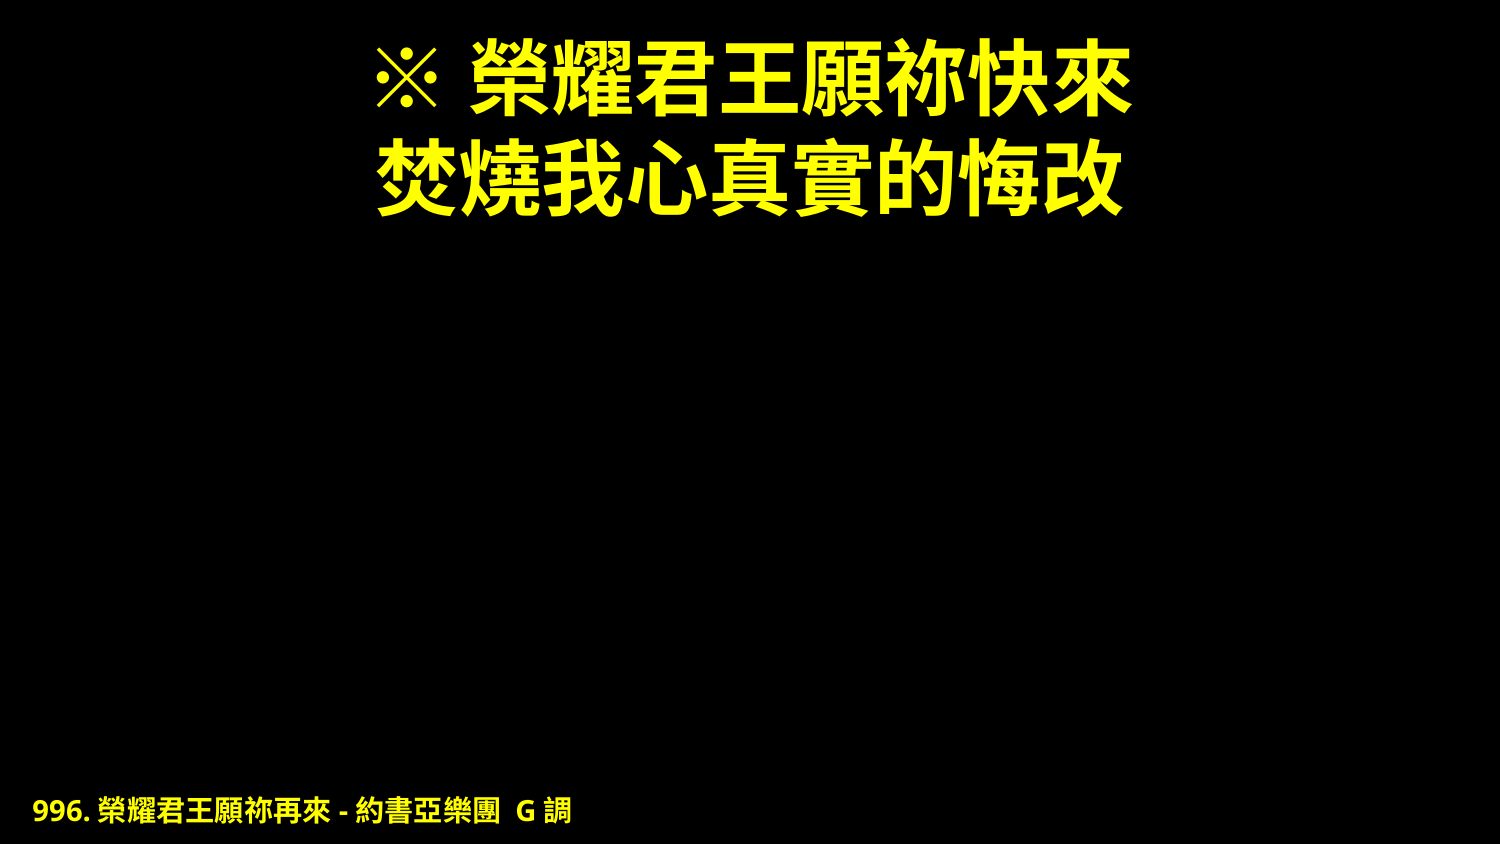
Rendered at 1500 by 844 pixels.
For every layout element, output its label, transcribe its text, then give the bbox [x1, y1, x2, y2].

title ※榮耀君王願祢快來 焚燒我心真實的悔改 [0, 55, 1500, 197]
text_box 996.榮耀君王願祢再來-約書亞樂團 G調 [17, 784, 774, 835]
